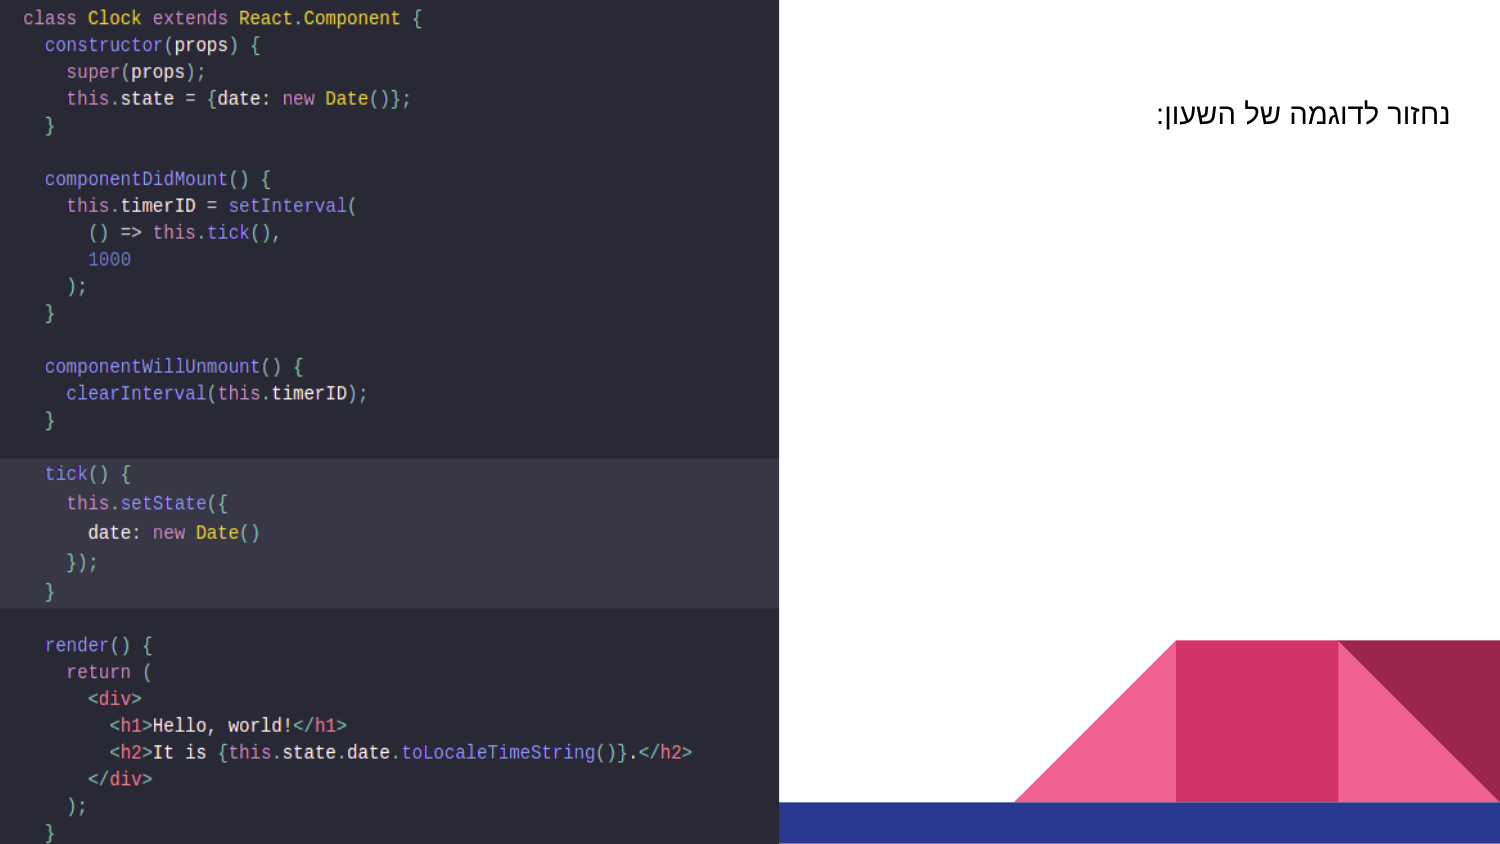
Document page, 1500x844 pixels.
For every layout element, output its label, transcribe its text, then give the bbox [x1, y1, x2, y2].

text_box נחזור לדוגמה של השעון: [941, 87, 1466, 138]
picture [0, 0, 780, 844]
